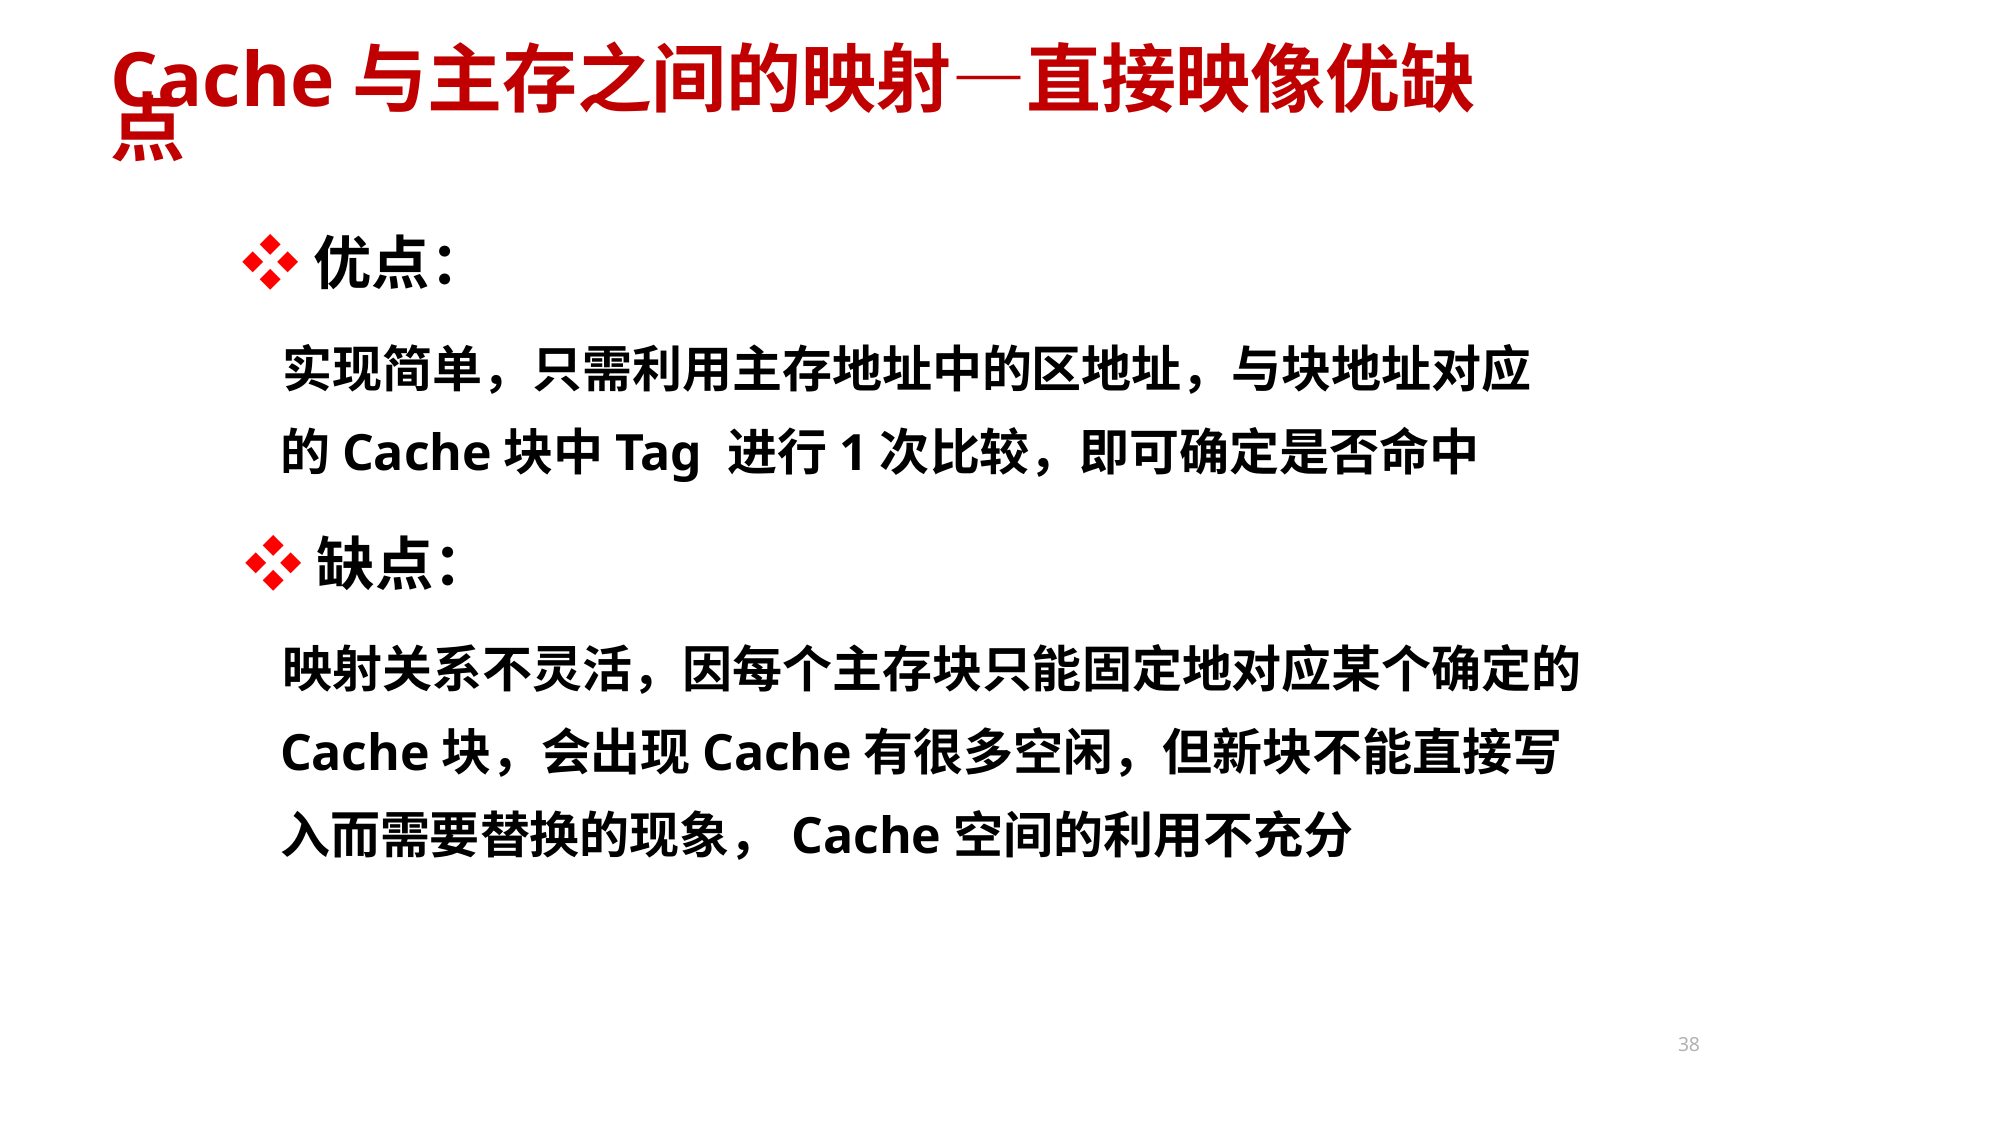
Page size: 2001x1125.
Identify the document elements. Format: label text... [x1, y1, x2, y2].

text_box Cache与主存之间的映射—直接映像优缺点 [108, 72, 1551, 171]
text_box ❖优点： 实现简单，只需利用主存地址中的区地址，与块地址对应的Cache块中Tag 进行1次比较，即可确定是否命中 ❖缺点： 映射关系不灵活，因每个主存块只能固定地对应某个确定的Cache块，会出现Cache有很多空闲，但新块不能直接写入而需要替换的现象，Cache空间的利用不充分 [239, 226, 1596, 864]
slide_number 38 [1365, 710, 1714, 1125]
